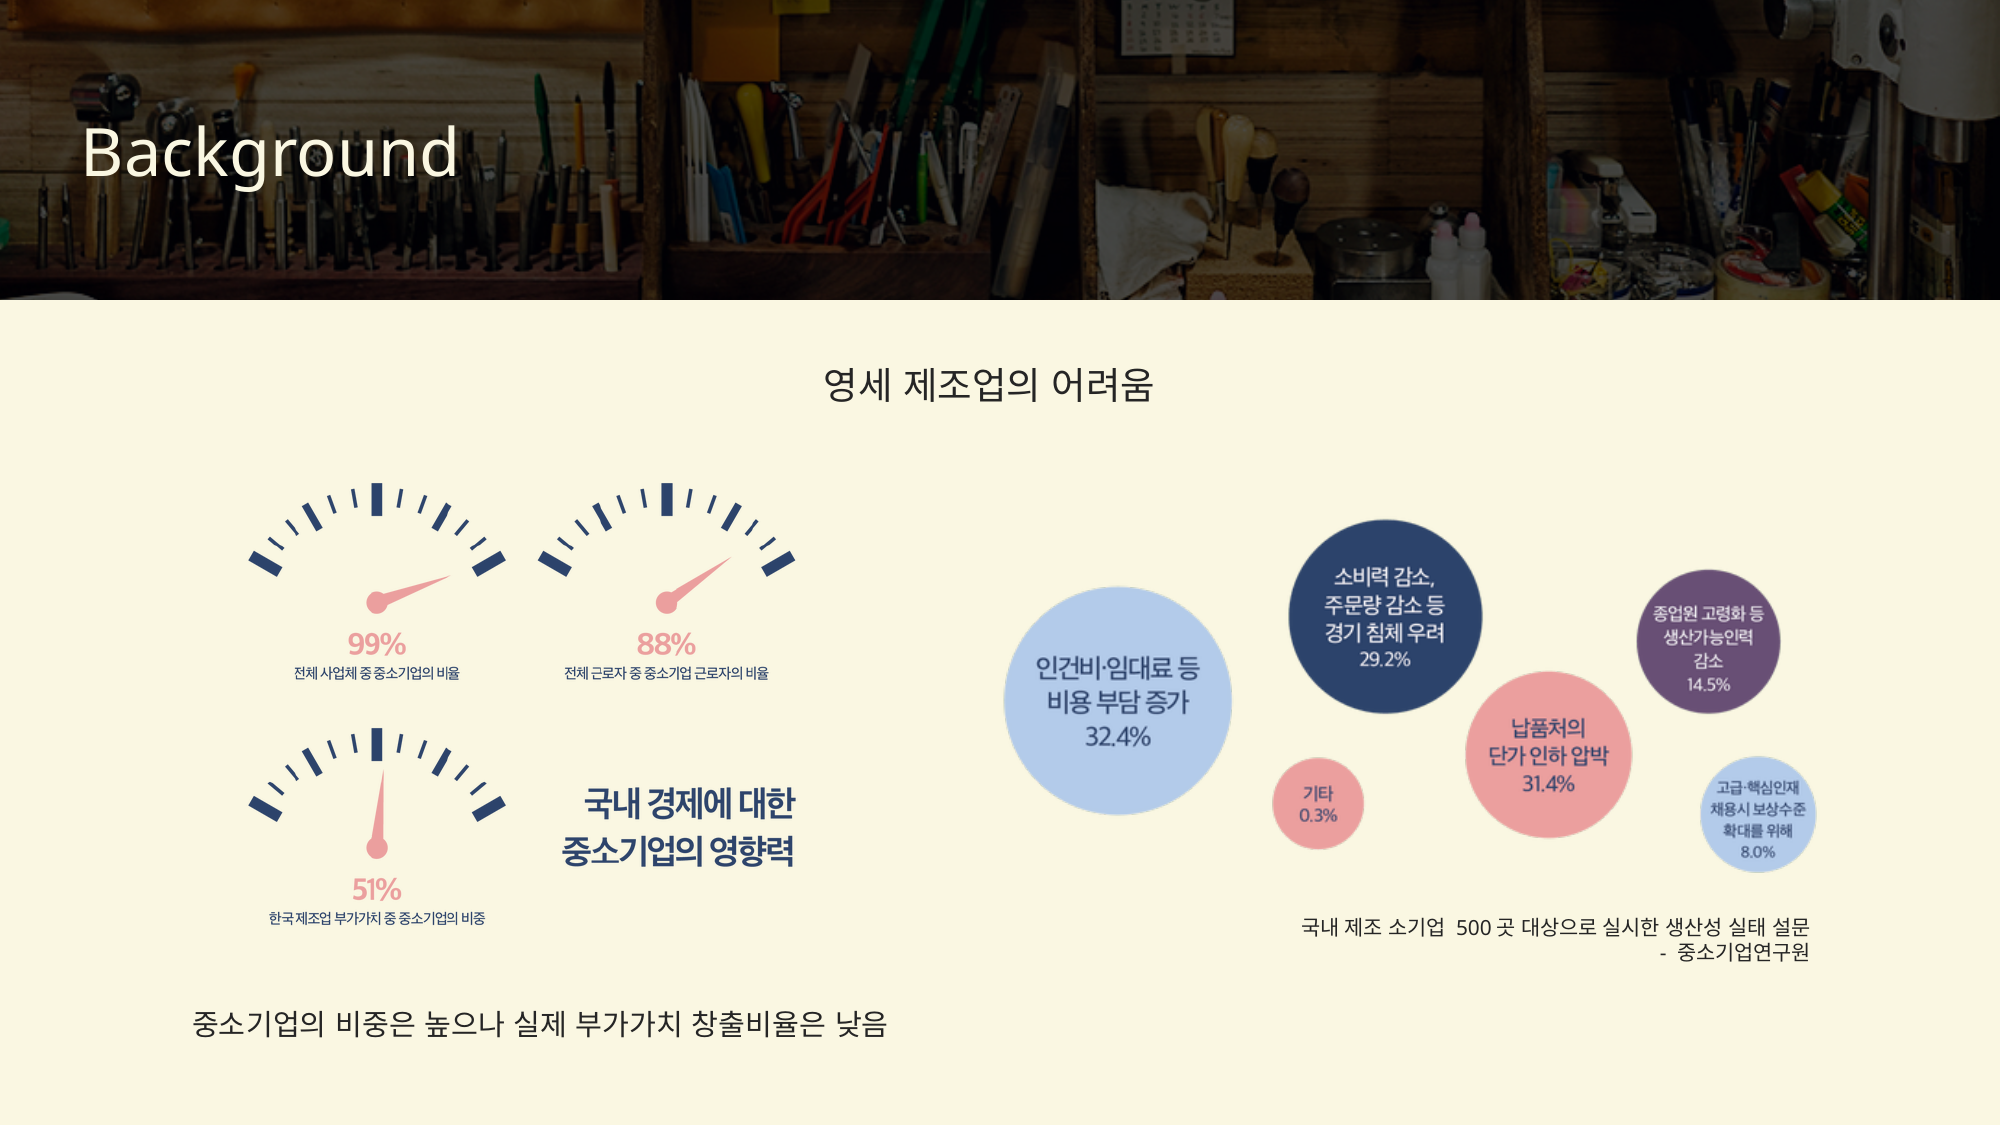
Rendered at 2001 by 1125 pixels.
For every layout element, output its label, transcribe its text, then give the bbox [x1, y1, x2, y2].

text_box 영세 제조업의 어려움 [808, 354, 1171, 414]
picture [977, 493, 1875, 899]
text_box 국내 제조 소기업 500곳 대상으로 실시한 생산성 실태 설문 - 중소기업연구원 [1039, 907, 1825, 972]
text_box 중소기업의 비중은 높으나 실제 부가가치 창출비율은 낮음 [177, 999, 963, 1049]
picture [219, 467, 829, 941]
picture [0, 0, 2000, 300]
